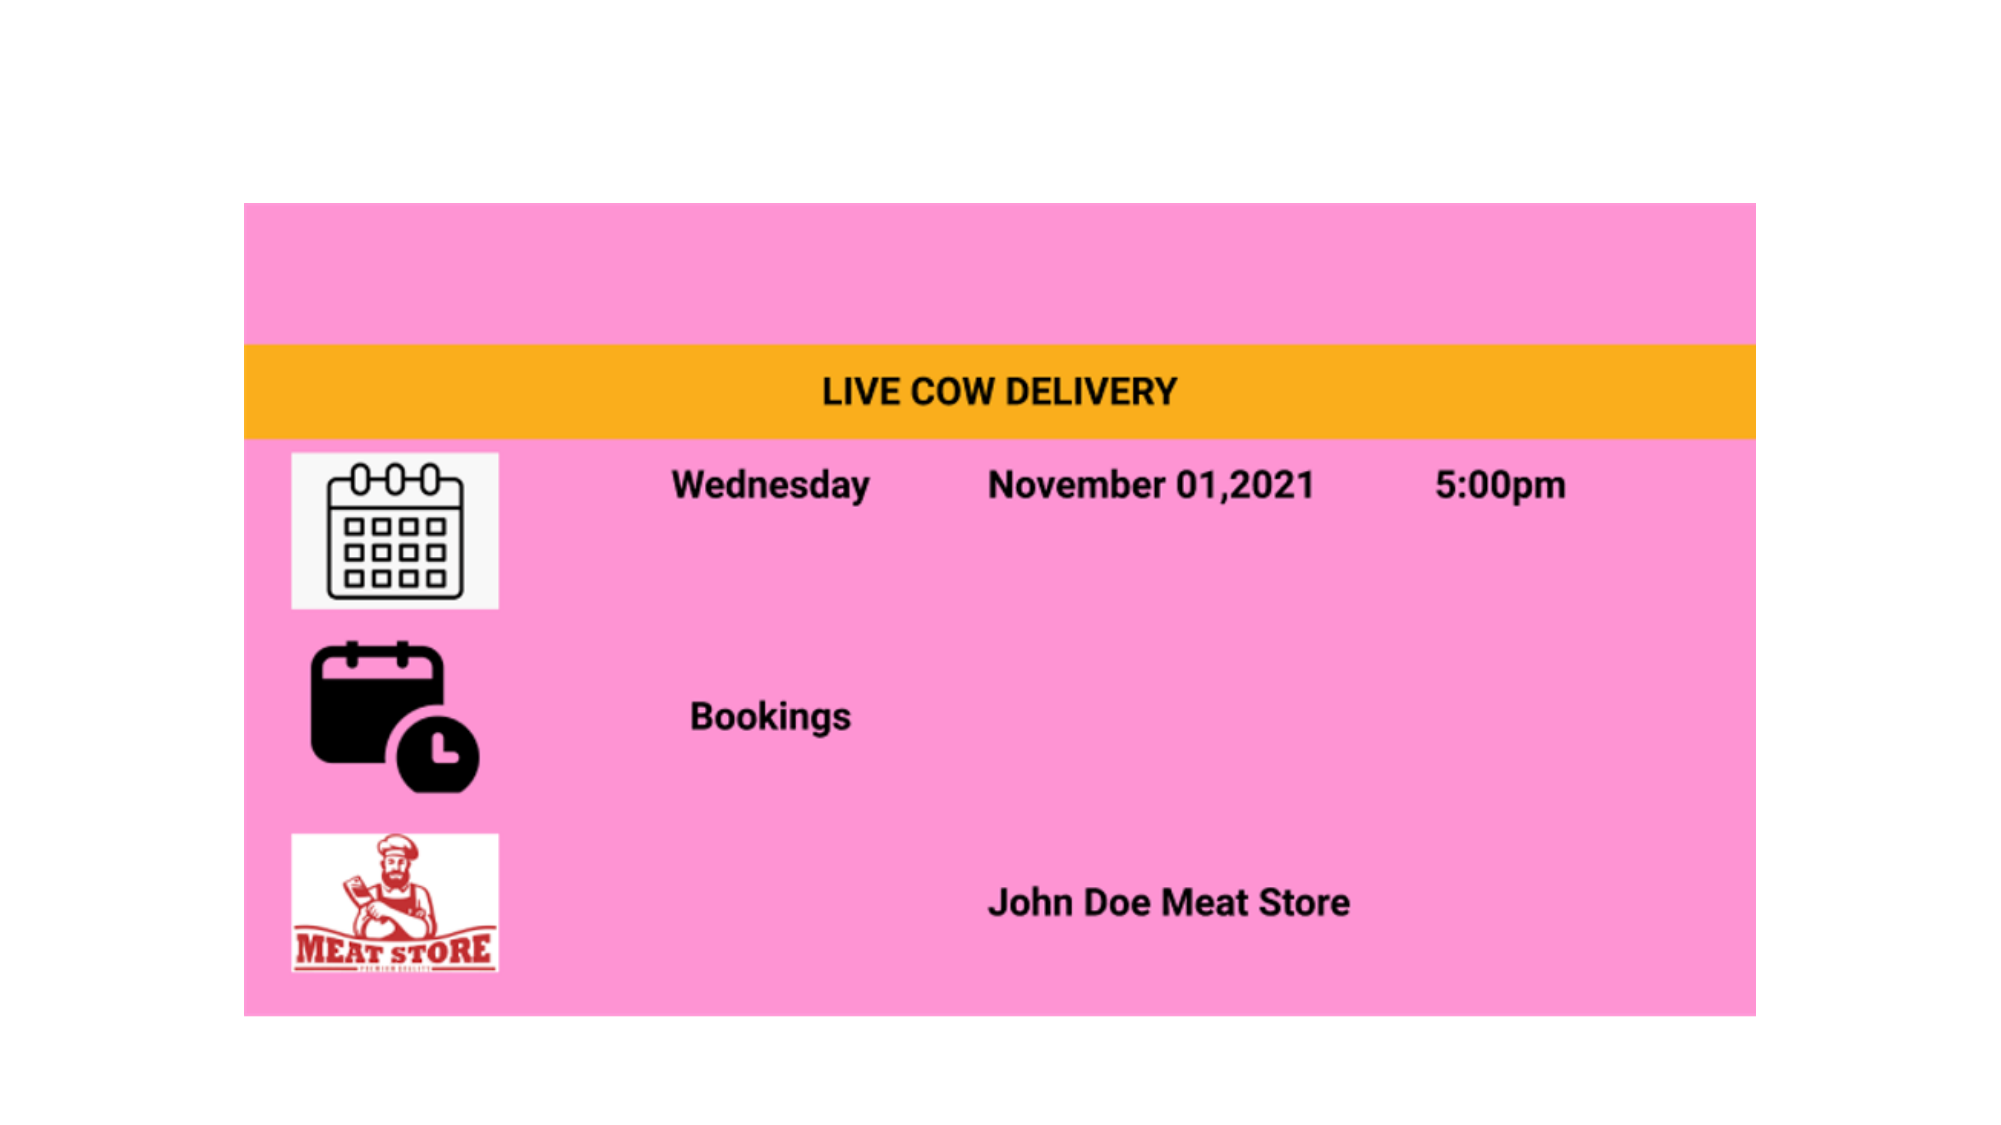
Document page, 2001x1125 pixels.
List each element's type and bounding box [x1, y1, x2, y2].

list [244, 203, 1756, 1018]
